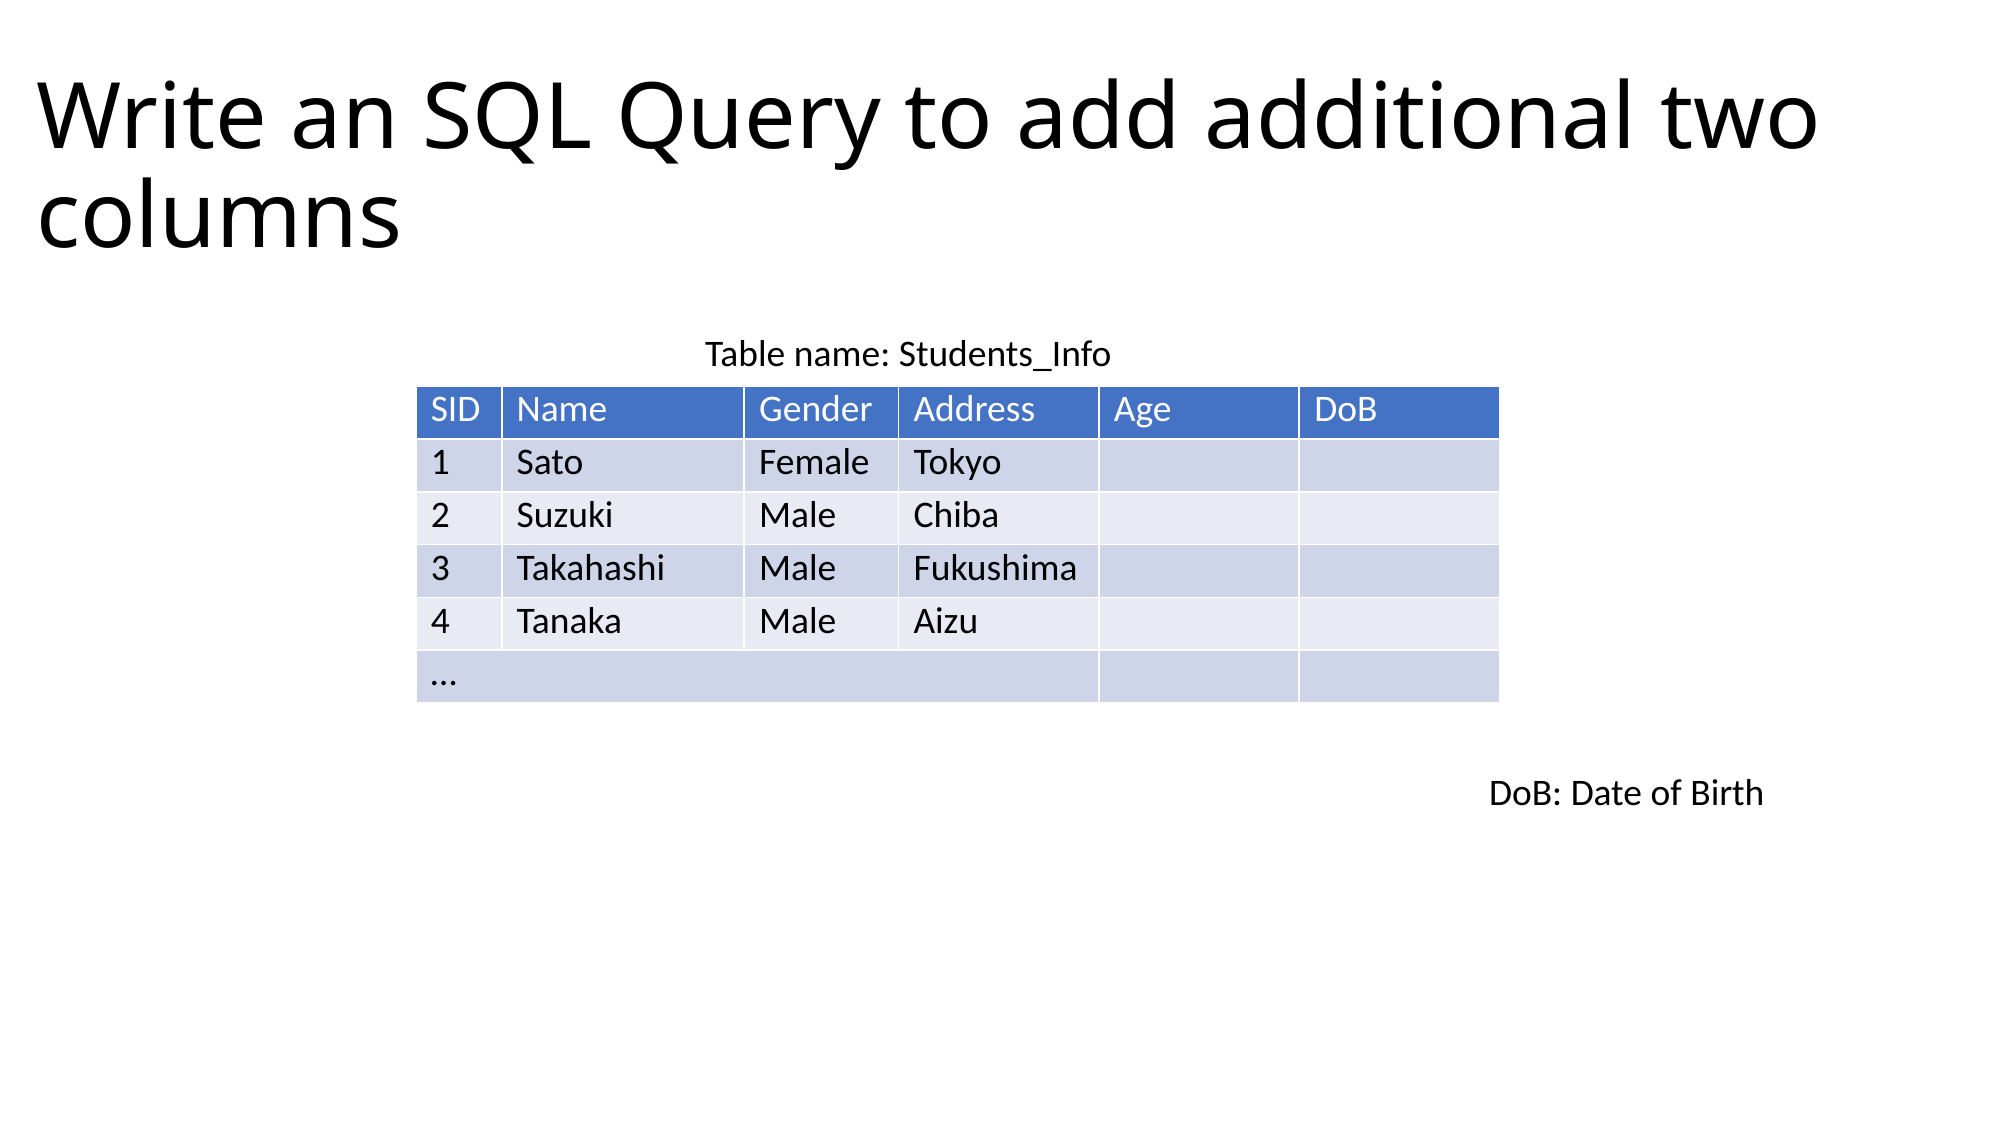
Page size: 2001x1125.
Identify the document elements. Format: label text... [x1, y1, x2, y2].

text_box DoB: Date of Birth [1474, 760, 1780, 821]
title Write an SQL Query to add additional two columns [21, 59, 1987, 278]
table_cell Male [745, 493, 898, 544]
table_cell [1100, 545, 1298, 597]
table_cell Male [745, 598, 898, 649]
table_cell Tanaka [503, 598, 743, 649]
table_cell 2 [417, 493, 501, 544]
table_header SID [417, 387, 501, 438]
table_header Age [1100, 387, 1298, 438]
table_cell 3 [417, 545, 501, 597]
table_cell [1300, 440, 1499, 491]
table_cell Fukushima [899, 545, 1098, 597]
table_cell 1 [417, 440, 501, 491]
table_cell Sato [503, 440, 743, 491]
table_cell [1300, 598, 1499, 649]
table_cell [1300, 545, 1499, 597]
table_cell [1100, 440, 1298, 491]
table_cell Takahashi [503, 545, 743, 597]
table_cell [1100, 651, 1298, 702]
table_header Name [503, 387, 743, 438]
table_cell Female [745, 440, 898, 491]
table_header Address [899, 387, 1098, 438]
table_header Gender [745, 387, 898, 438]
text_box Table name: Students_Info [690, 321, 1127, 382]
table_cell Suzuki [503, 493, 743, 544]
table_cell [1300, 493, 1499, 544]
table_header DoB [1300, 387, 1499, 438]
table_cell Chiba [899, 493, 1098, 544]
table_cell [1100, 598, 1298, 649]
table_cell [1100, 493, 1298, 544]
table_cell Aizu [899, 598, 1098, 649]
table_cell [1300, 651, 1499, 702]
table_cell Male [745, 545, 898, 597]
table_cell Tokyo [899, 440, 1098, 491]
table_cell 4 [417, 598, 501, 649]
table_cell … [417, 651, 1098, 702]
